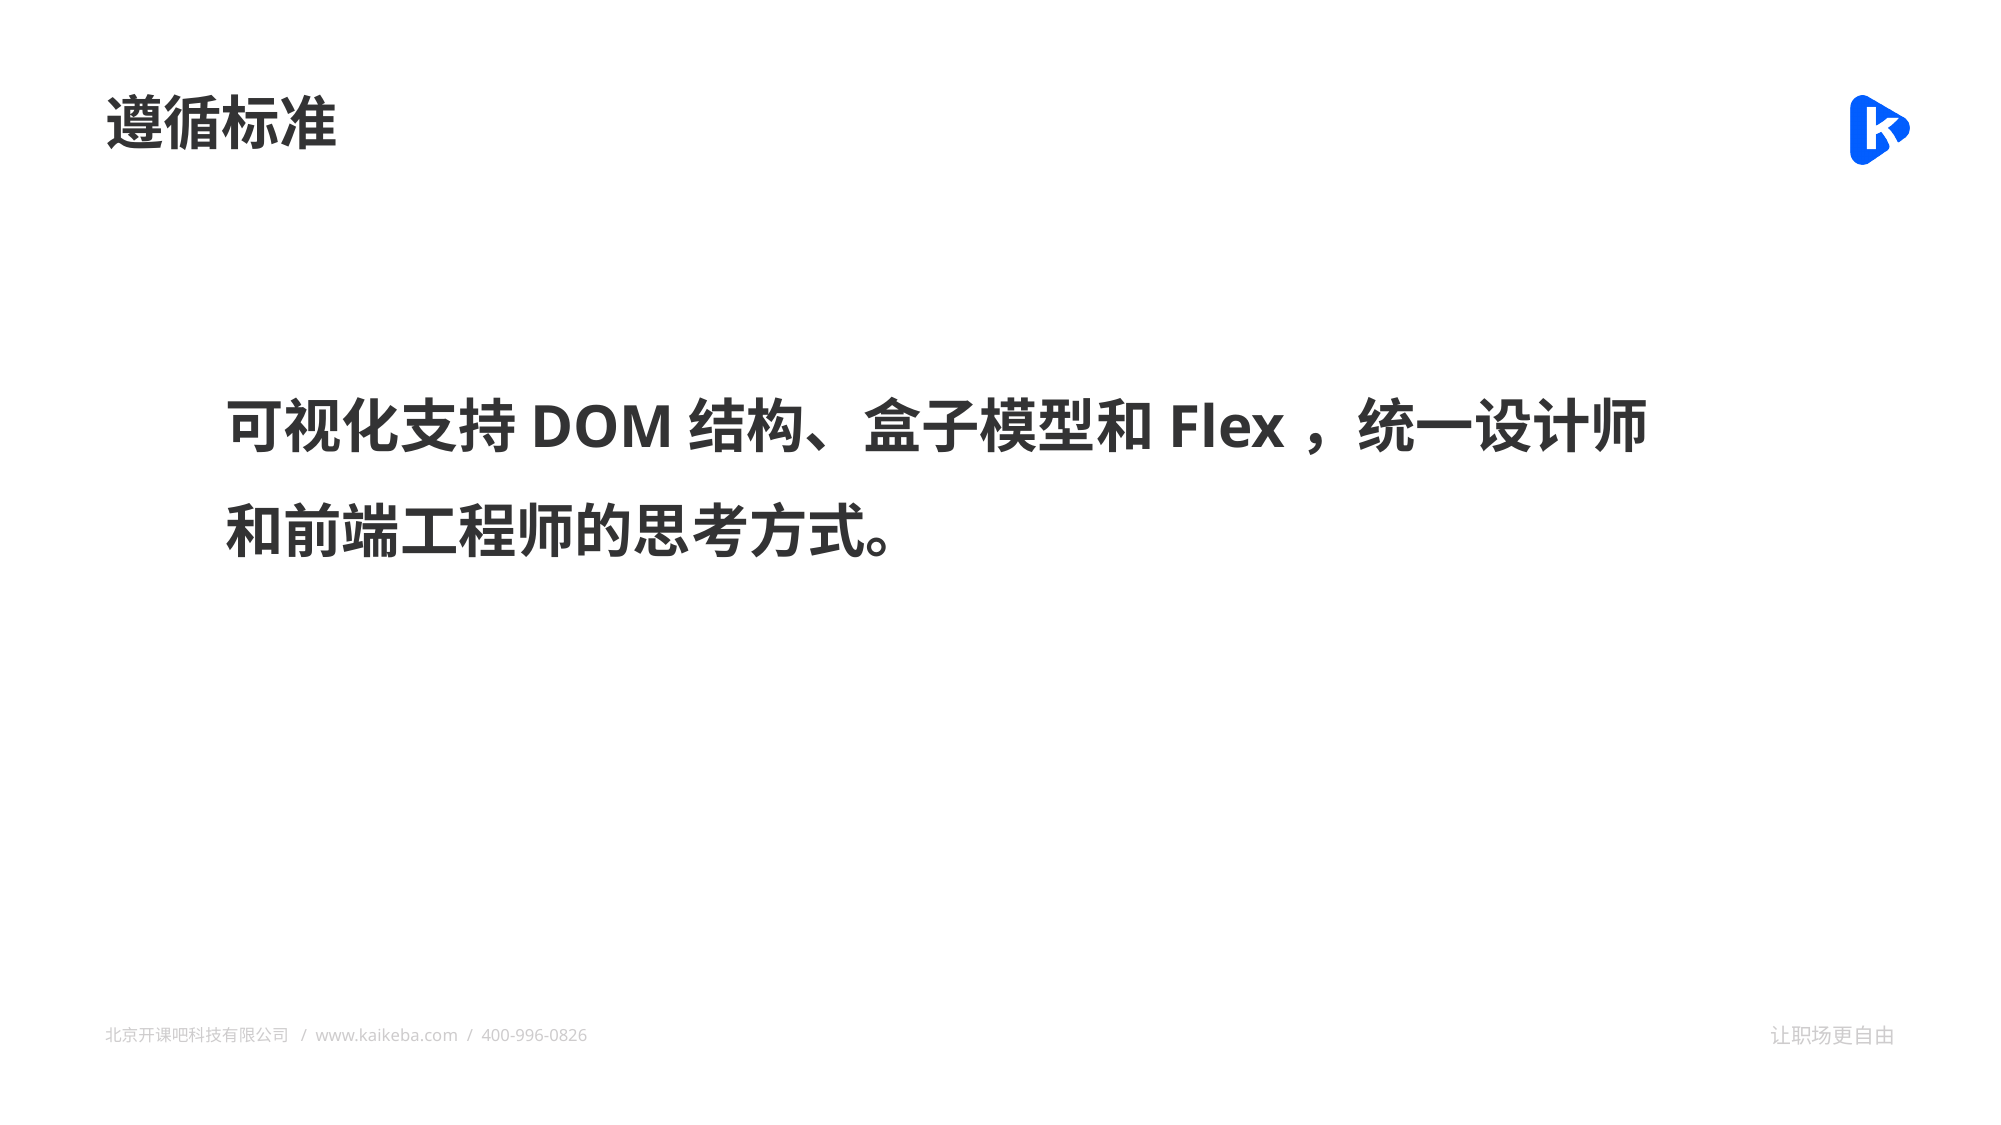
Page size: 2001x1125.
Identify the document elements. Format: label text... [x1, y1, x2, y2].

text_box 可视化支持DOM结构、盒子模型和Flex，统一设计师和前端工程师的思考方式。 [210, 346, 1721, 706]
text_box 遵循标准 [90, 86, 1910, 165]
